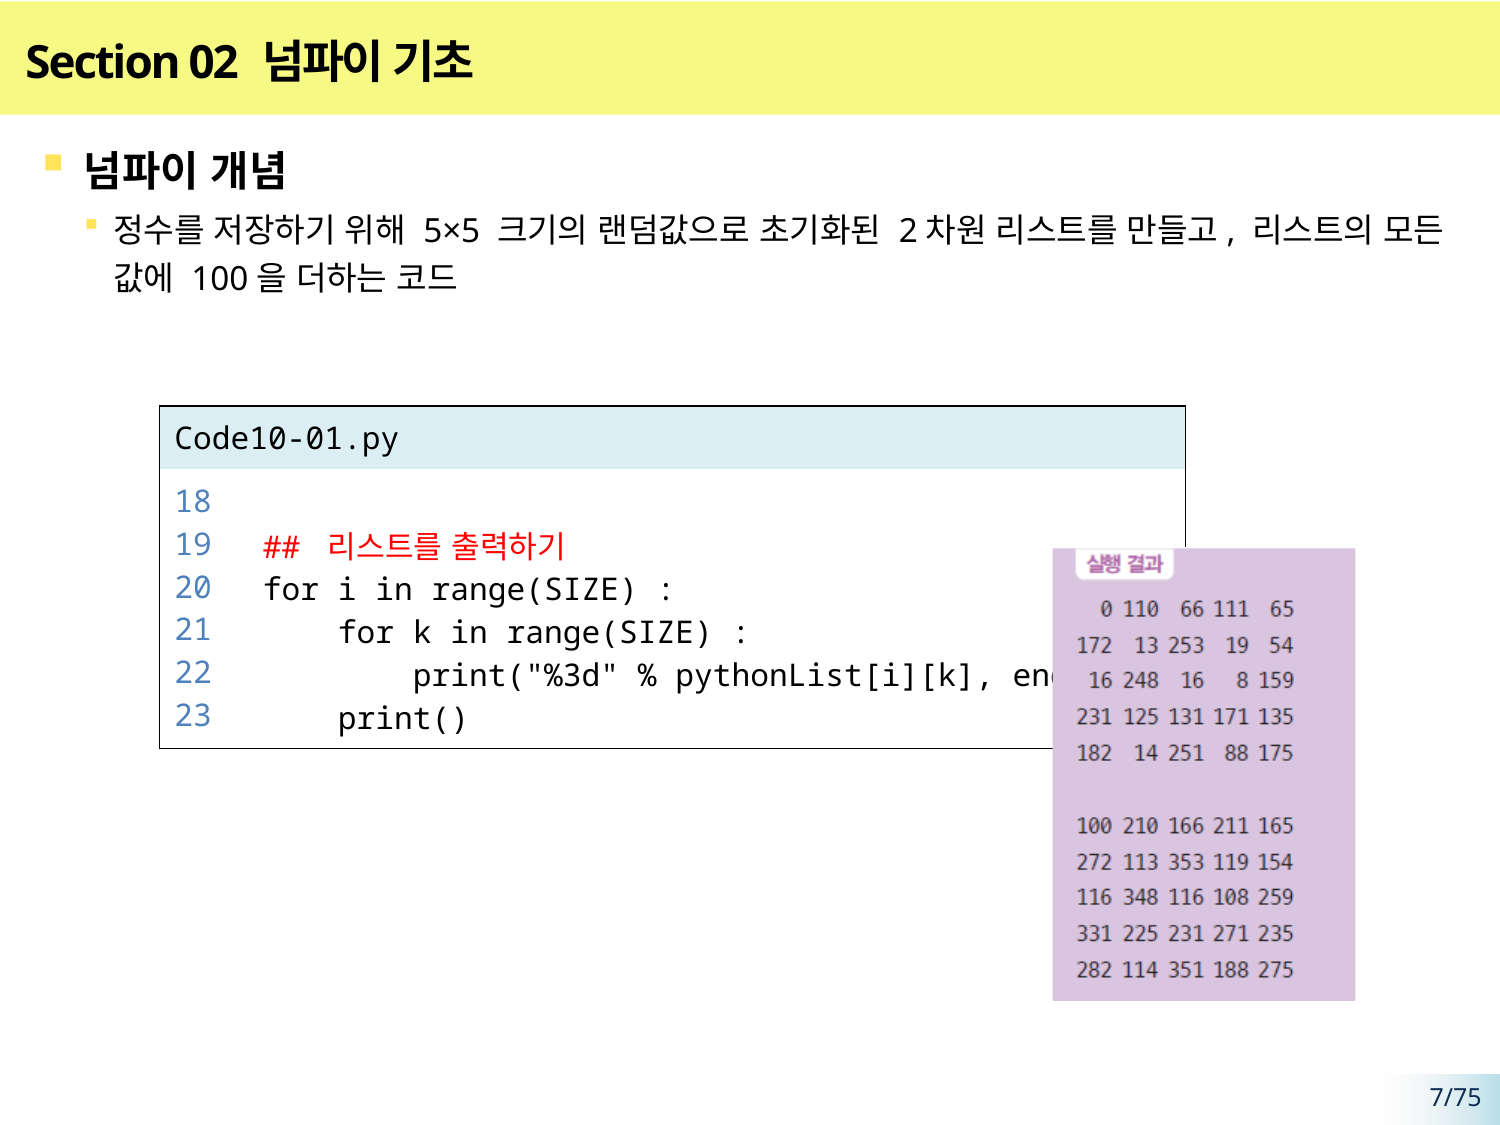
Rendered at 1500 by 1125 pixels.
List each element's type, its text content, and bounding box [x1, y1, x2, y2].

table_cell 18 19 20 21 22 23 [160, 469, 248, 748]
list 넘파이 개념 정수를 저장하기 위해 5×5 크기의 랜덤값으로 초기화된 2차원 리스트를 만들고, 리스트의 모든 값에 100을 더하는 코드 [10, 126, 1481, 1057]
table_cell ## 리스트를 출력하기 for i in range(SIZE) : for k in range(SIZE) : print("%3d" % pythonList[i][k], end=' ') print() [248, 469, 1185, 748]
picture [1052, 547, 1356, 1002]
table_header Code10-01.py [160, 407, 1185, 469]
title Section 02 넘파이 기초 [10, 21, 1288, 99]
